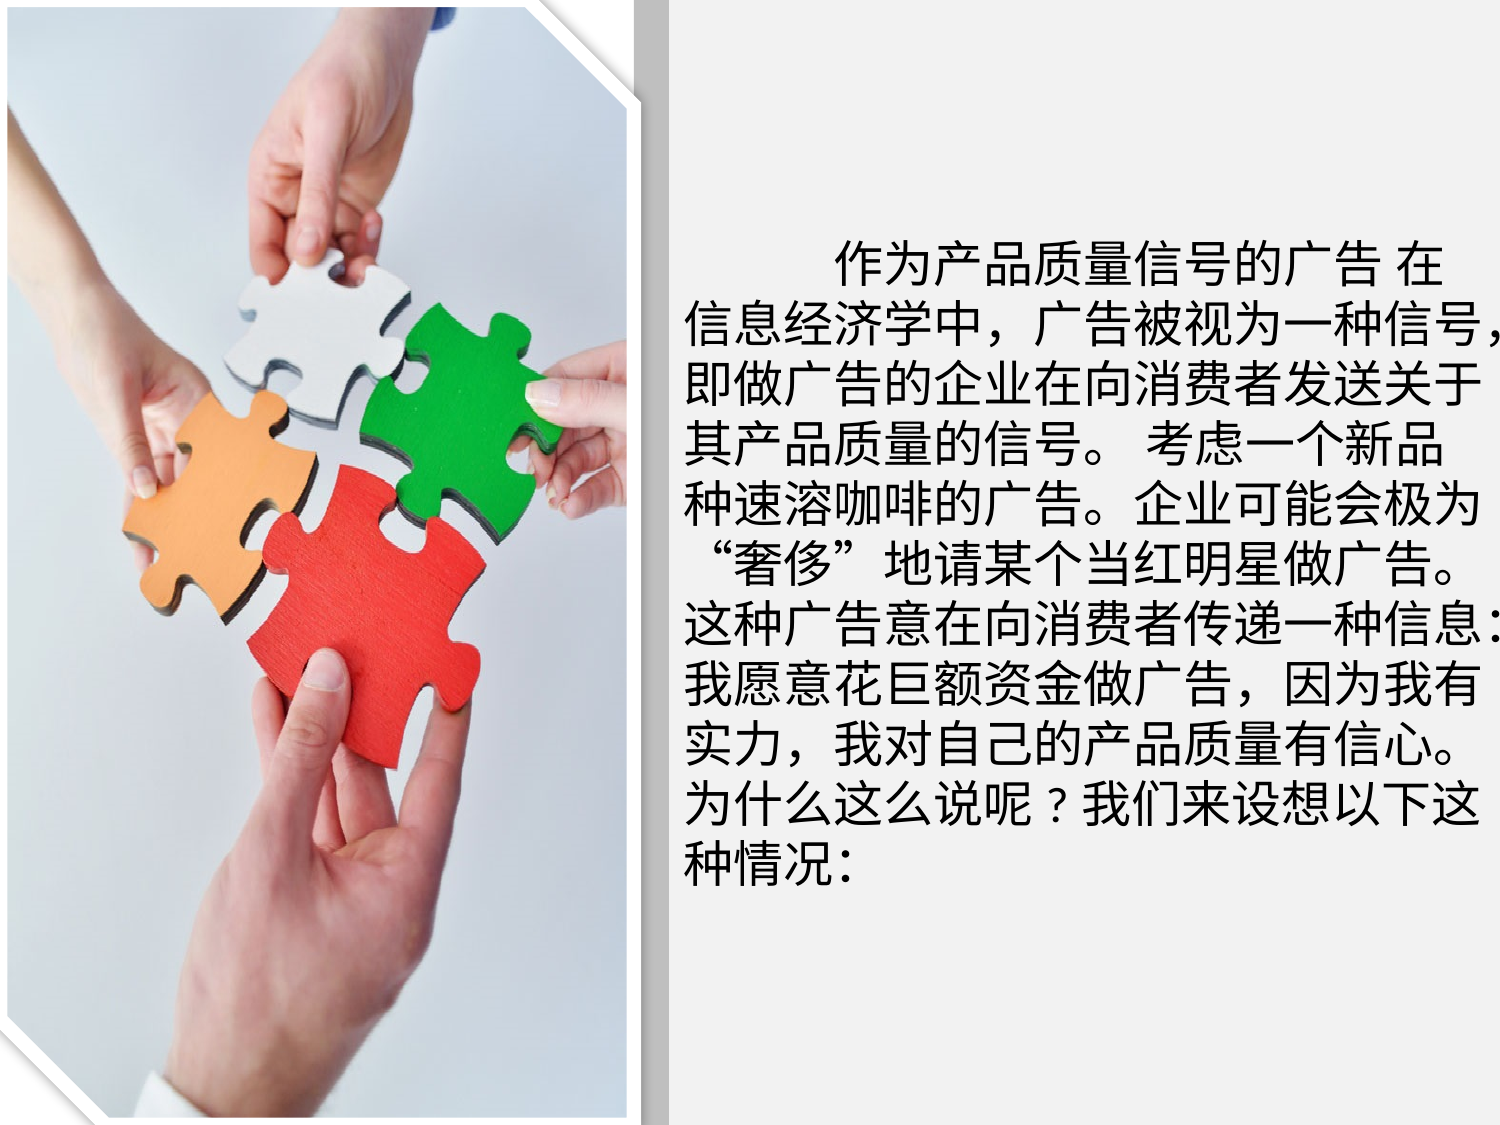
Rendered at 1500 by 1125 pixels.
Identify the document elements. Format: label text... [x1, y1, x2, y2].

picture [0, 0, 635, 1125]
text_box [636, 0, 669, 1125]
text_box 作为产品质量信号的广告 在信息经济学中，广告被视为一种信号，即做广告的企业在向消费者发送关于其产品质量的信号。 考虑一个新品种速溶咖啡的广告。企业可能会极为“奢侈”地请某个当红明星做广告。这种广告意在向消费者传递一种信息：我愿意花巨额资金做广告，因为我有实力，我对自己的产品质量有信心。为什么这么说呢?我们来设想以下这种情况： [669, 0, 1500, 1125]
